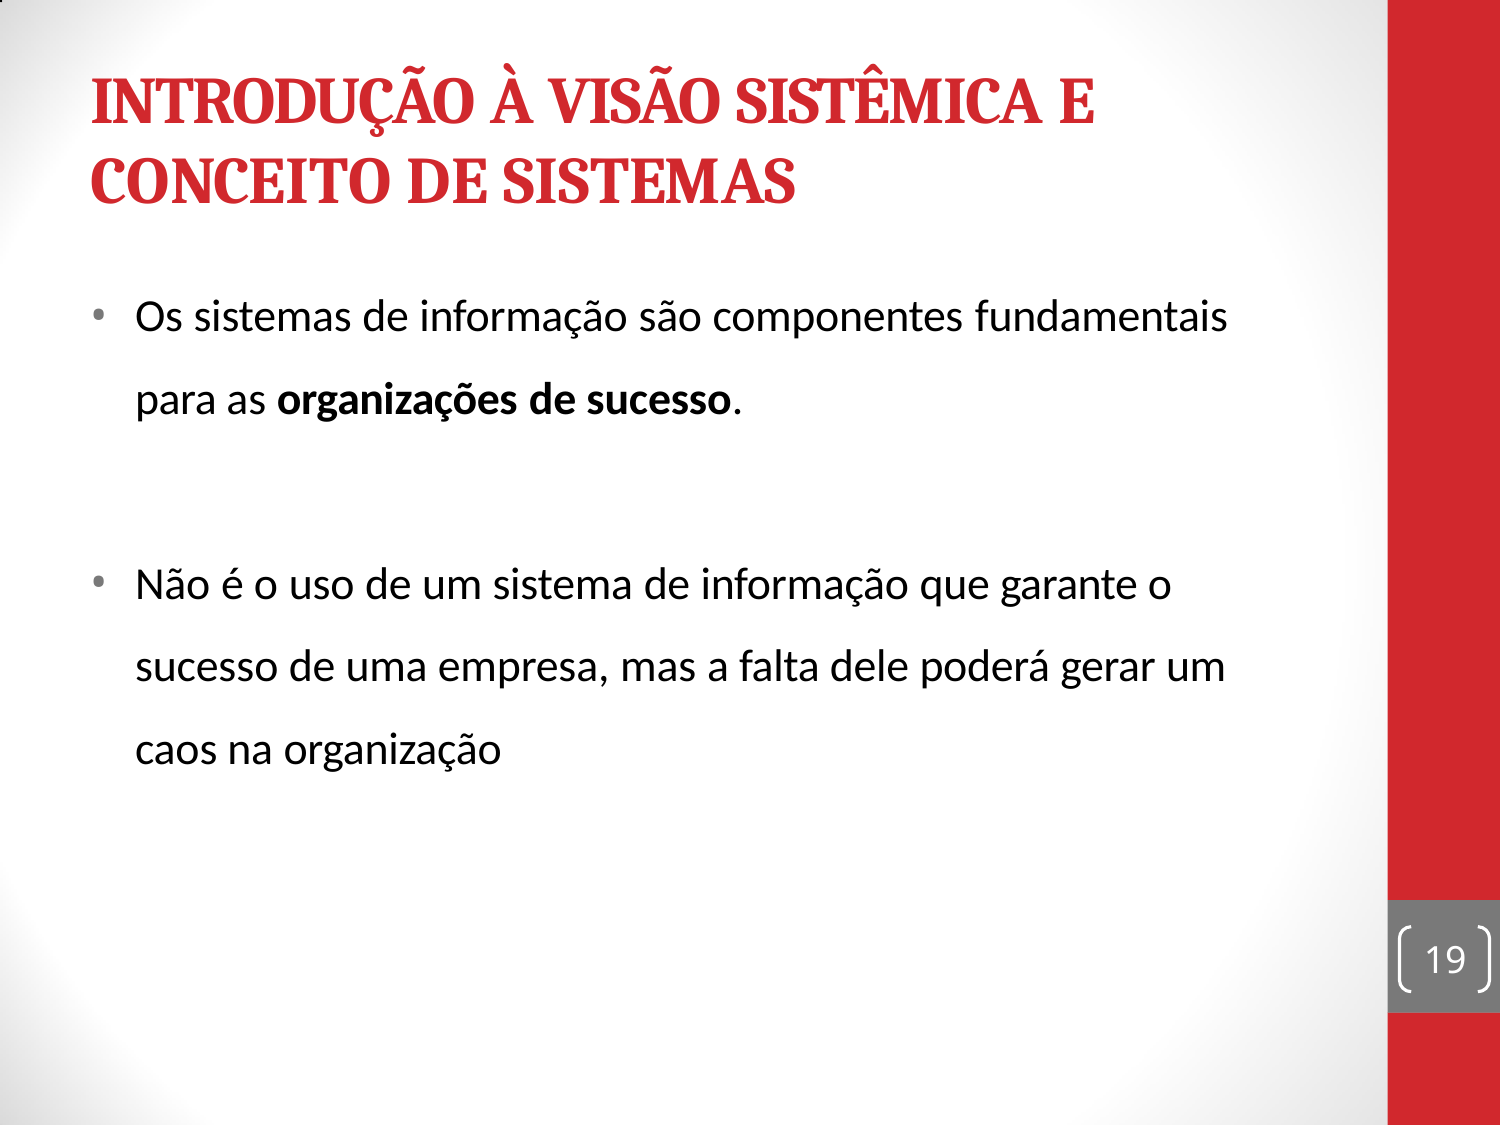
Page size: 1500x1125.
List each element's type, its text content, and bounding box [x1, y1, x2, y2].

text_box 19 [1421, 933, 1468, 981]
text_box Os sistemas de informação são componentes fundamentais para as organizações de sucesso. Não é o uso de um sistema de informação que garante o sucesso de uma empresa, mas a falta dele poderá gerar um caos na organização [87, 256, 1240, 774]
title INTRODUÇÃO À VISÃO SISTÊMICA E CONCEITO DE SISTEMAS [87, 54, 1113, 245]
text_box [1477, 926, 1490, 992]
text_box [1399, 926, 1412, 992]
picture [0, 0, 1387, 1125]
